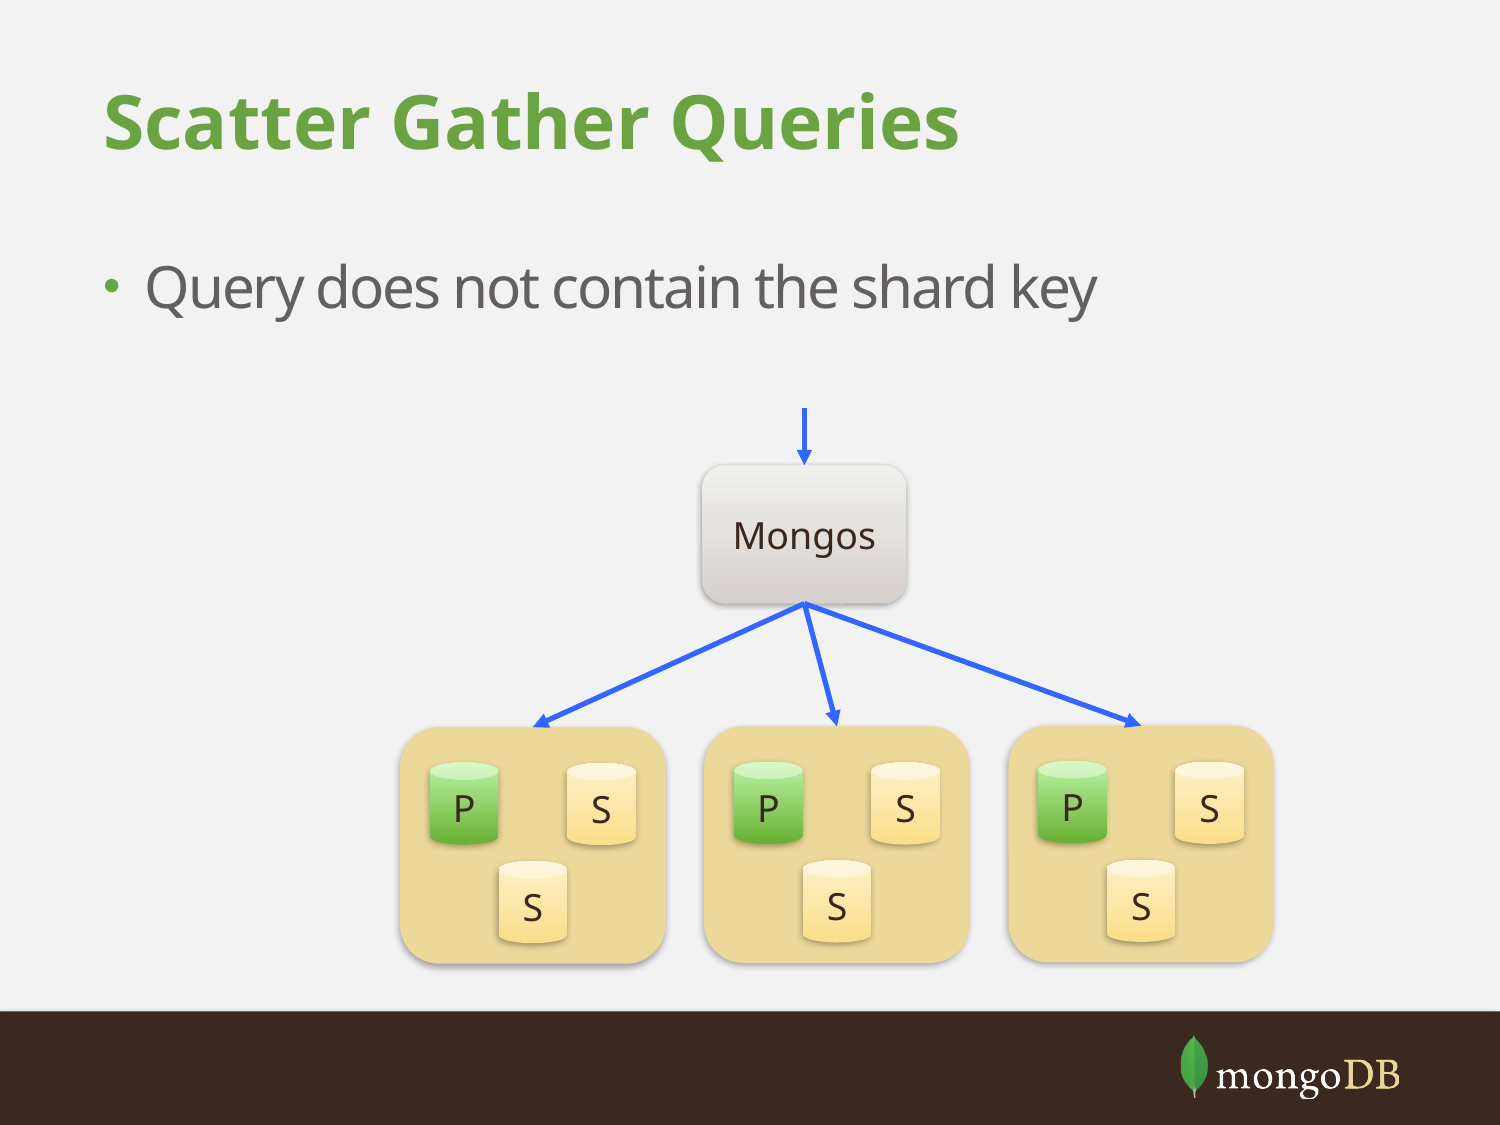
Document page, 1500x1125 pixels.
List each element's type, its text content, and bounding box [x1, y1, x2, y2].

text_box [532, 603, 800, 728]
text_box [804, 603, 1142, 726]
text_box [399, 725, 1275, 964]
text_box Mongos [701, 464, 908, 601]
list Query does not contain the shard key [103, 246, 1399, 964]
title Scatter Gather Queries [103, 55, 1399, 195]
